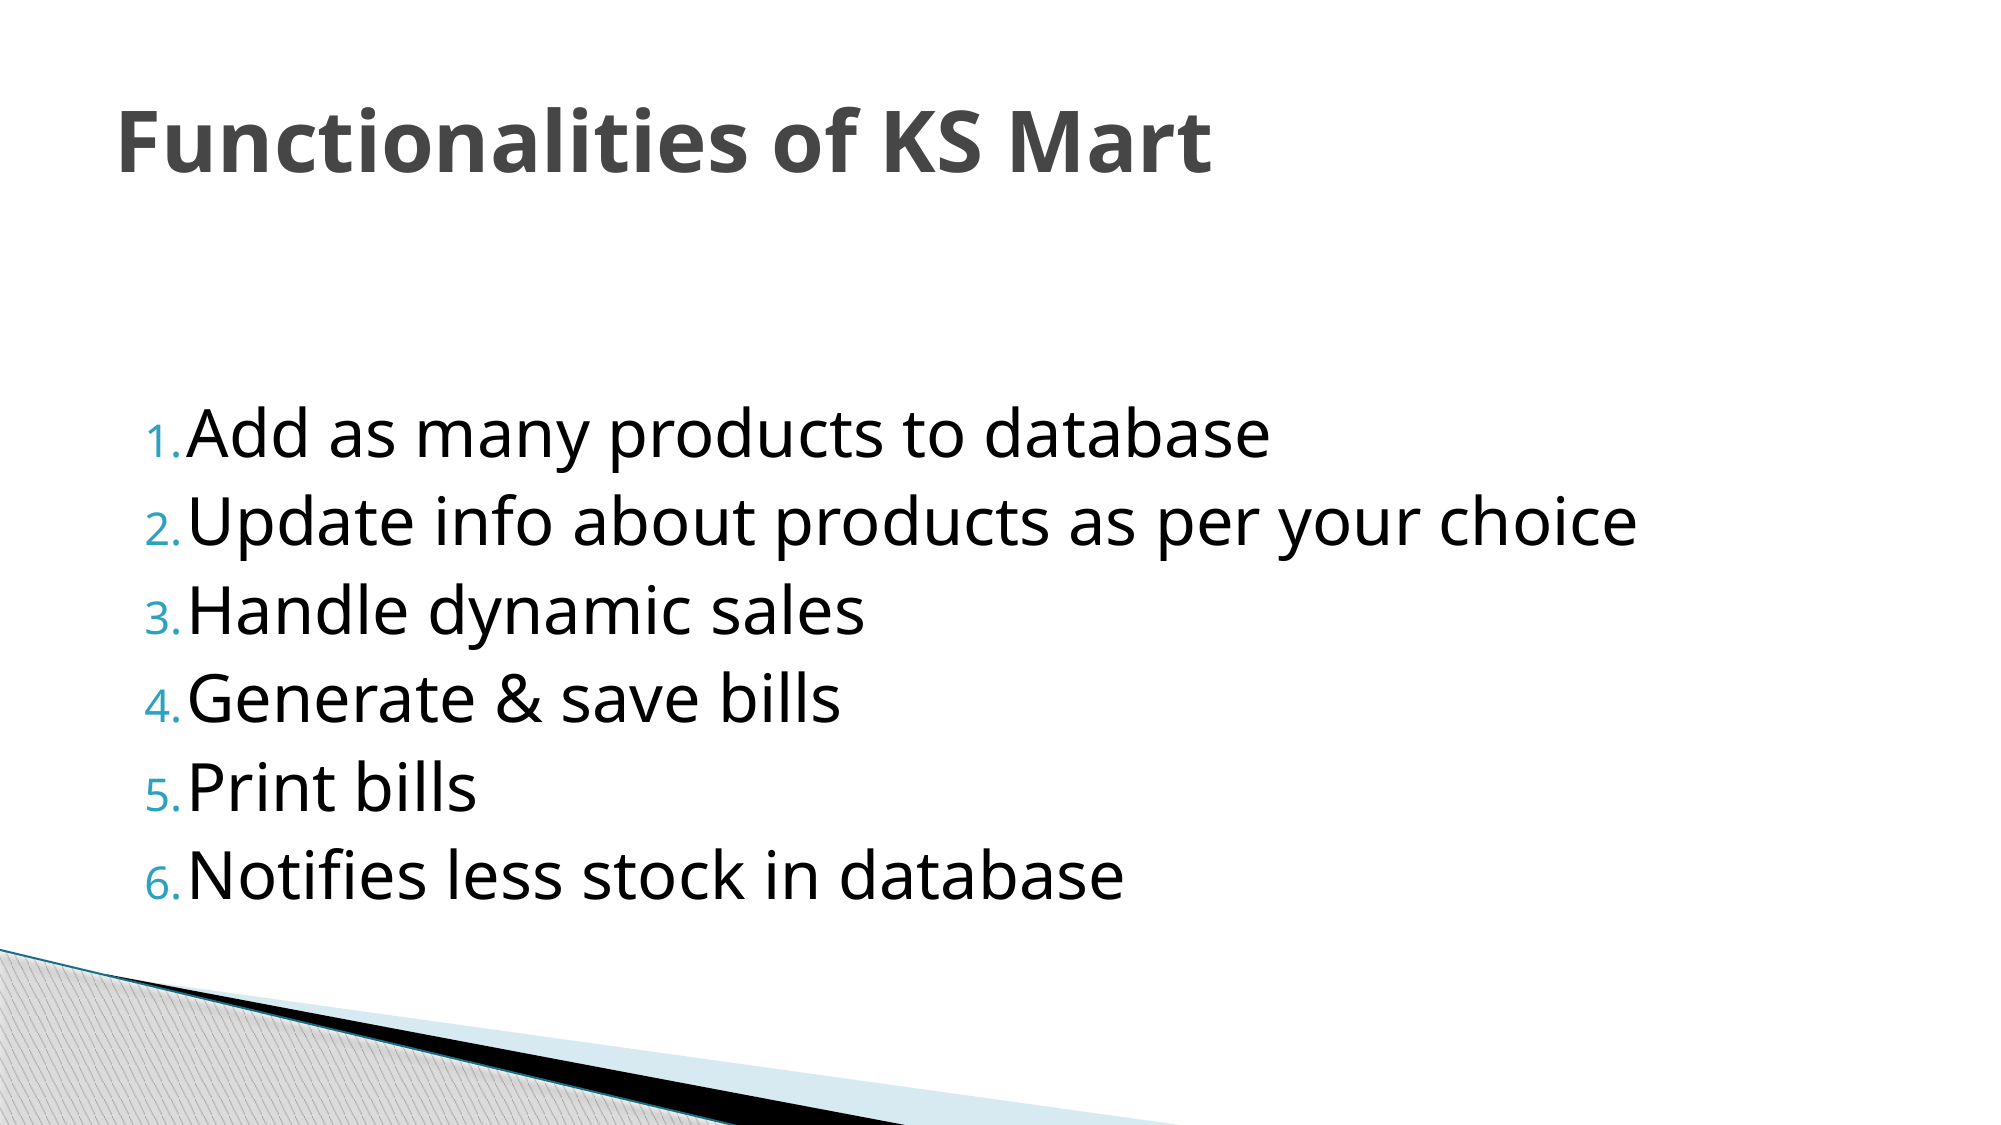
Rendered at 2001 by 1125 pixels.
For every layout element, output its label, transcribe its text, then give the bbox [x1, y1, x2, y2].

title Functionalities of KS Mart [99, 45, 1900, 233]
list Add as many products to database Update info about products as per your choice Handle dynamic sales Generate & save bills Print bills Notifies less stock in database [111, 383, 1689, 1060]
